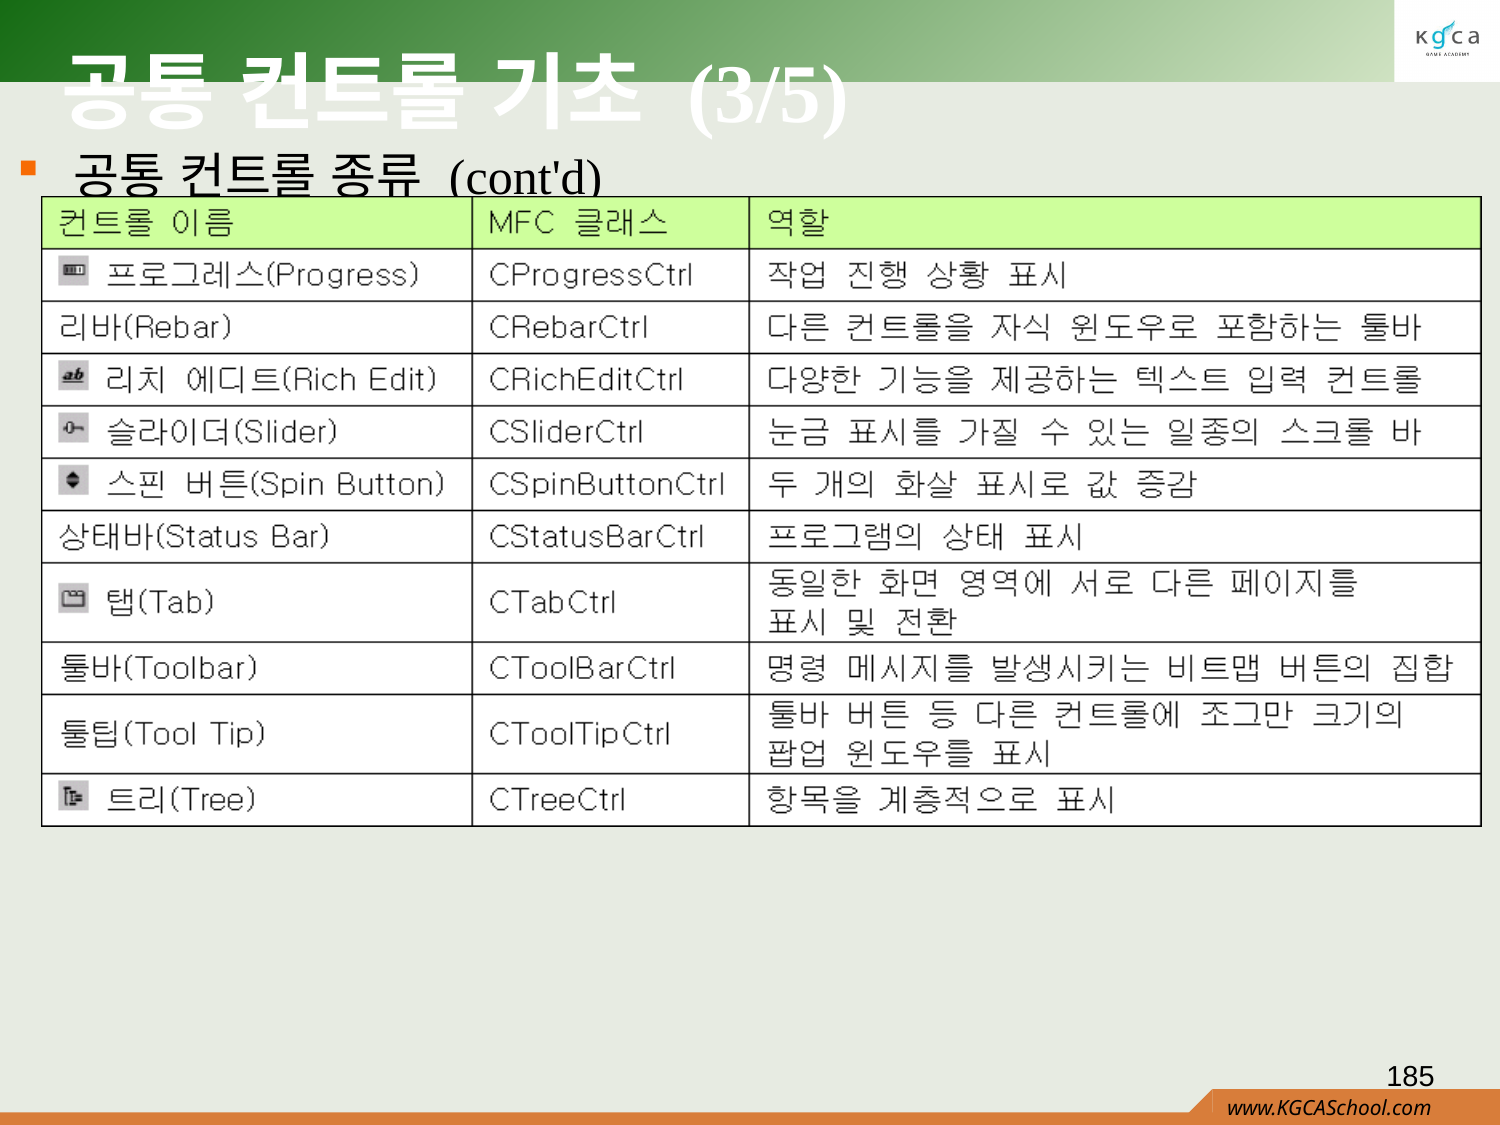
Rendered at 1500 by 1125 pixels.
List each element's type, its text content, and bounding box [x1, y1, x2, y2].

picture [40, 195, 1483, 828]
title 공통 컨트롤 기초 (3/5) [46, 23, 1454, 155]
slide_number 185 [1137, 1049, 1451, 1101]
list 공통 컨트롤 종류 (cont'd) [1, 137, 1409, 1029]
picture [1394, 0, 1500, 82]
